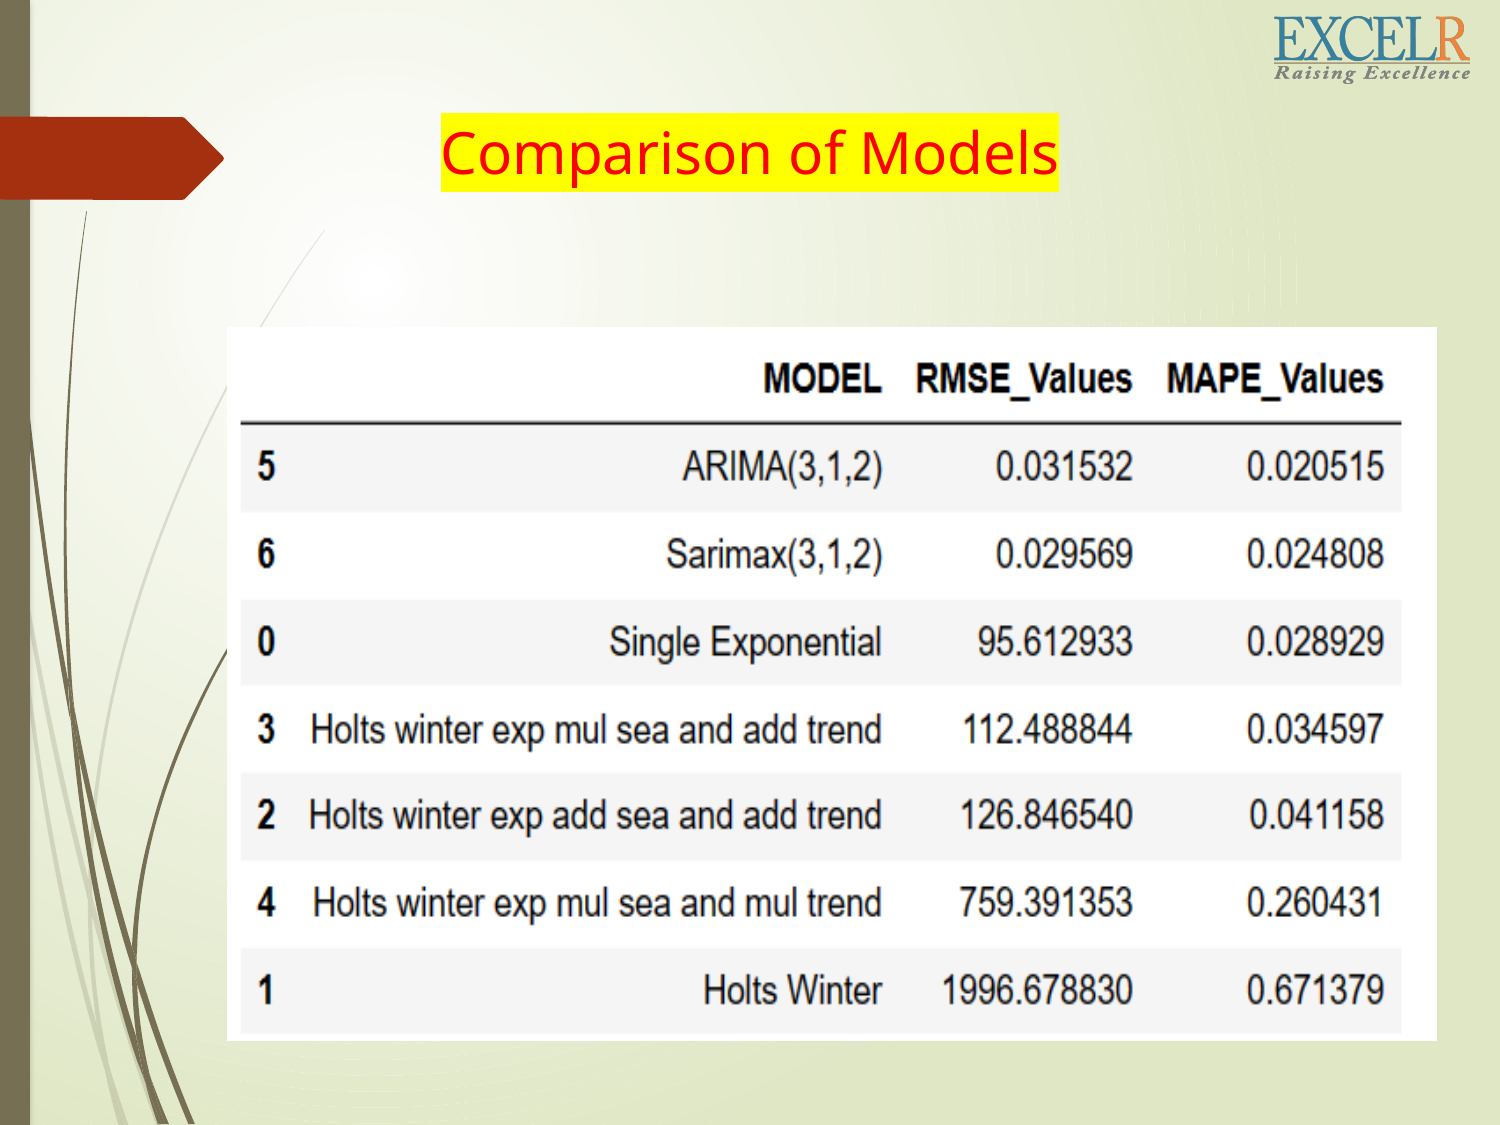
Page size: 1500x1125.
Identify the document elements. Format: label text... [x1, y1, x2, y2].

picture [1274, 16, 1470, 85]
picture [226, 327, 1437, 1041]
text_box Comparison of Models [395, 109, 1105, 194]
